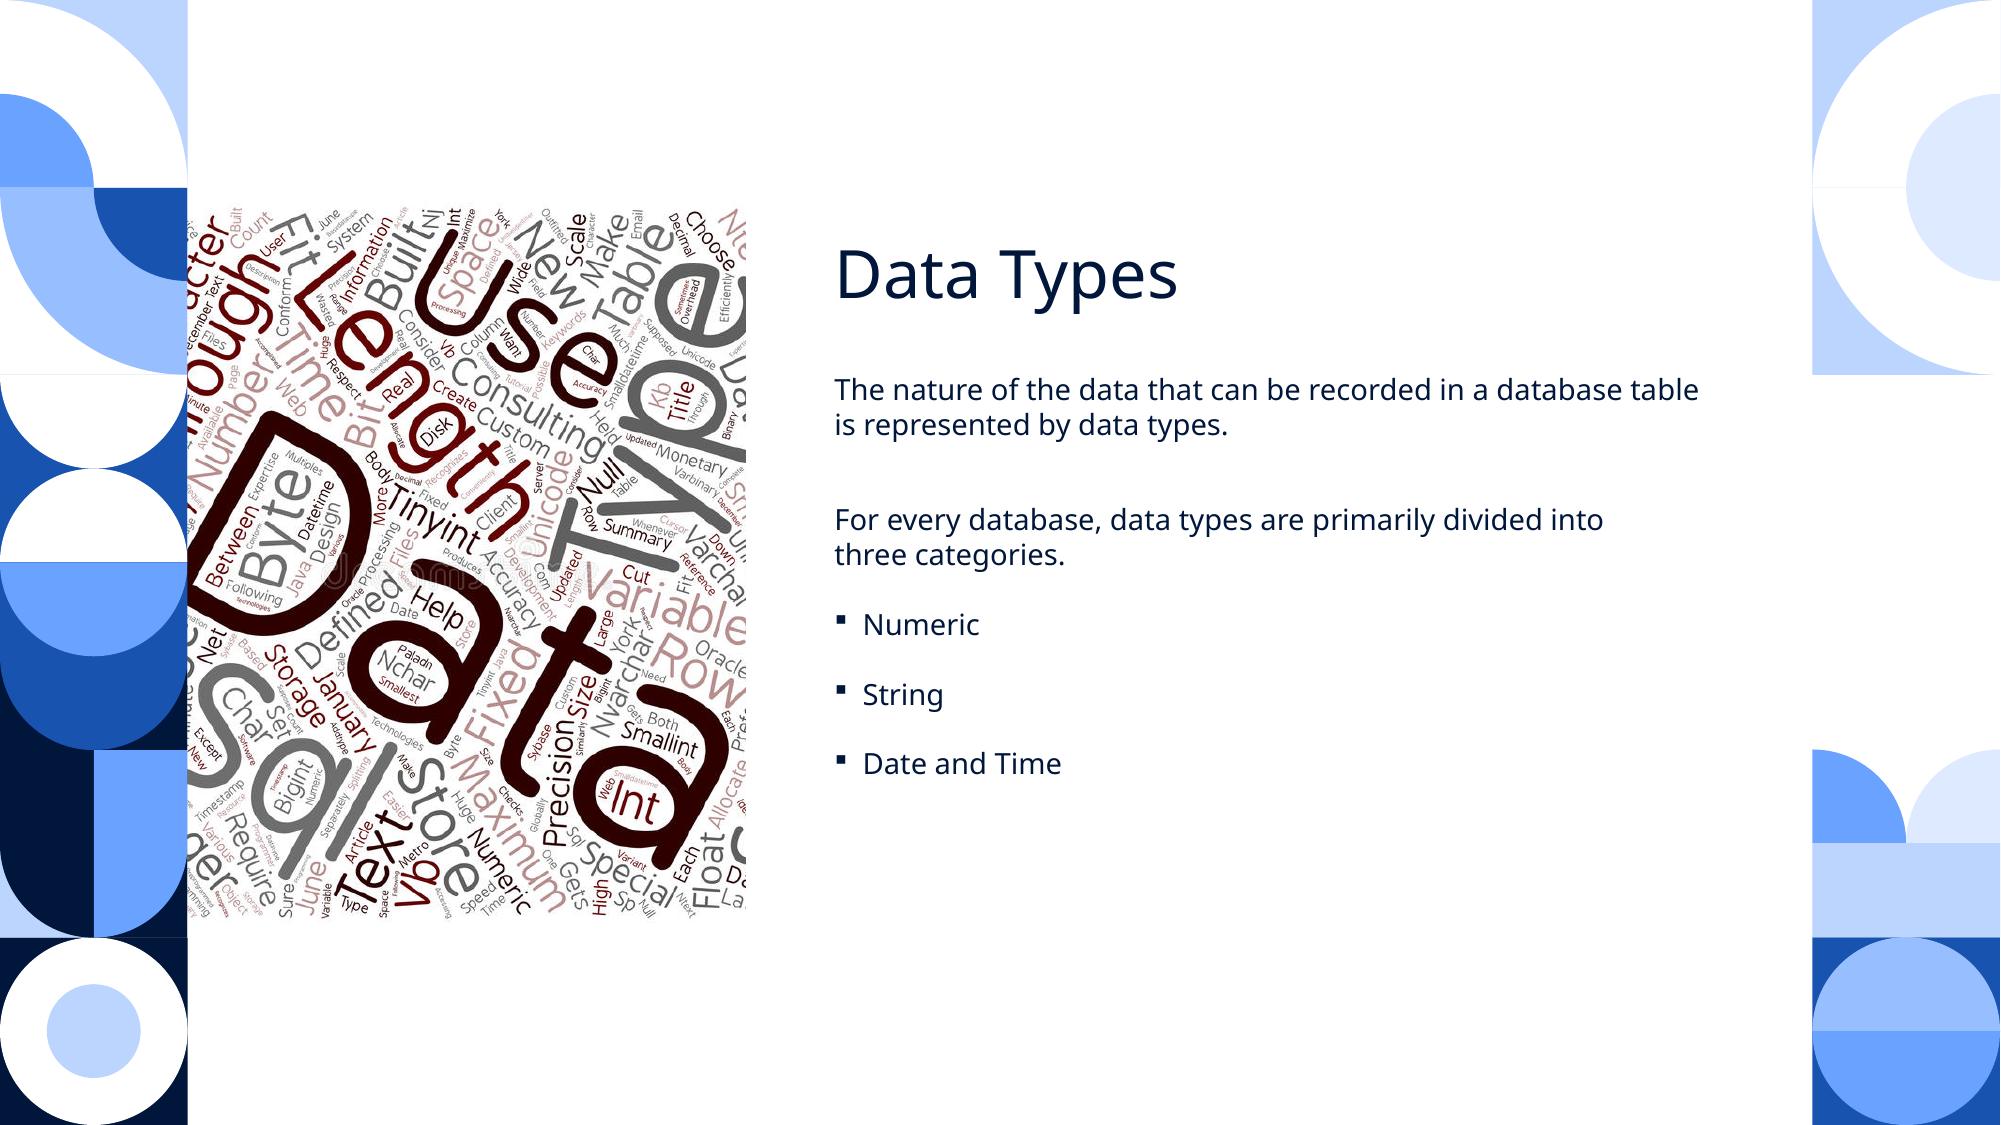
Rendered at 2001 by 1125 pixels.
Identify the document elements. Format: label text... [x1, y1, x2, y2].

picture [187, 187, 746, 938]
text_box The nature of the data that can be recorded in a database table is represented by data types. [819, 364, 1730, 449]
text_box For every database, data types are primarily divided into three categories. Numeric String Date and Time [819, 493, 1698, 824]
text_box Data Types [819, 224, 1755, 319]
